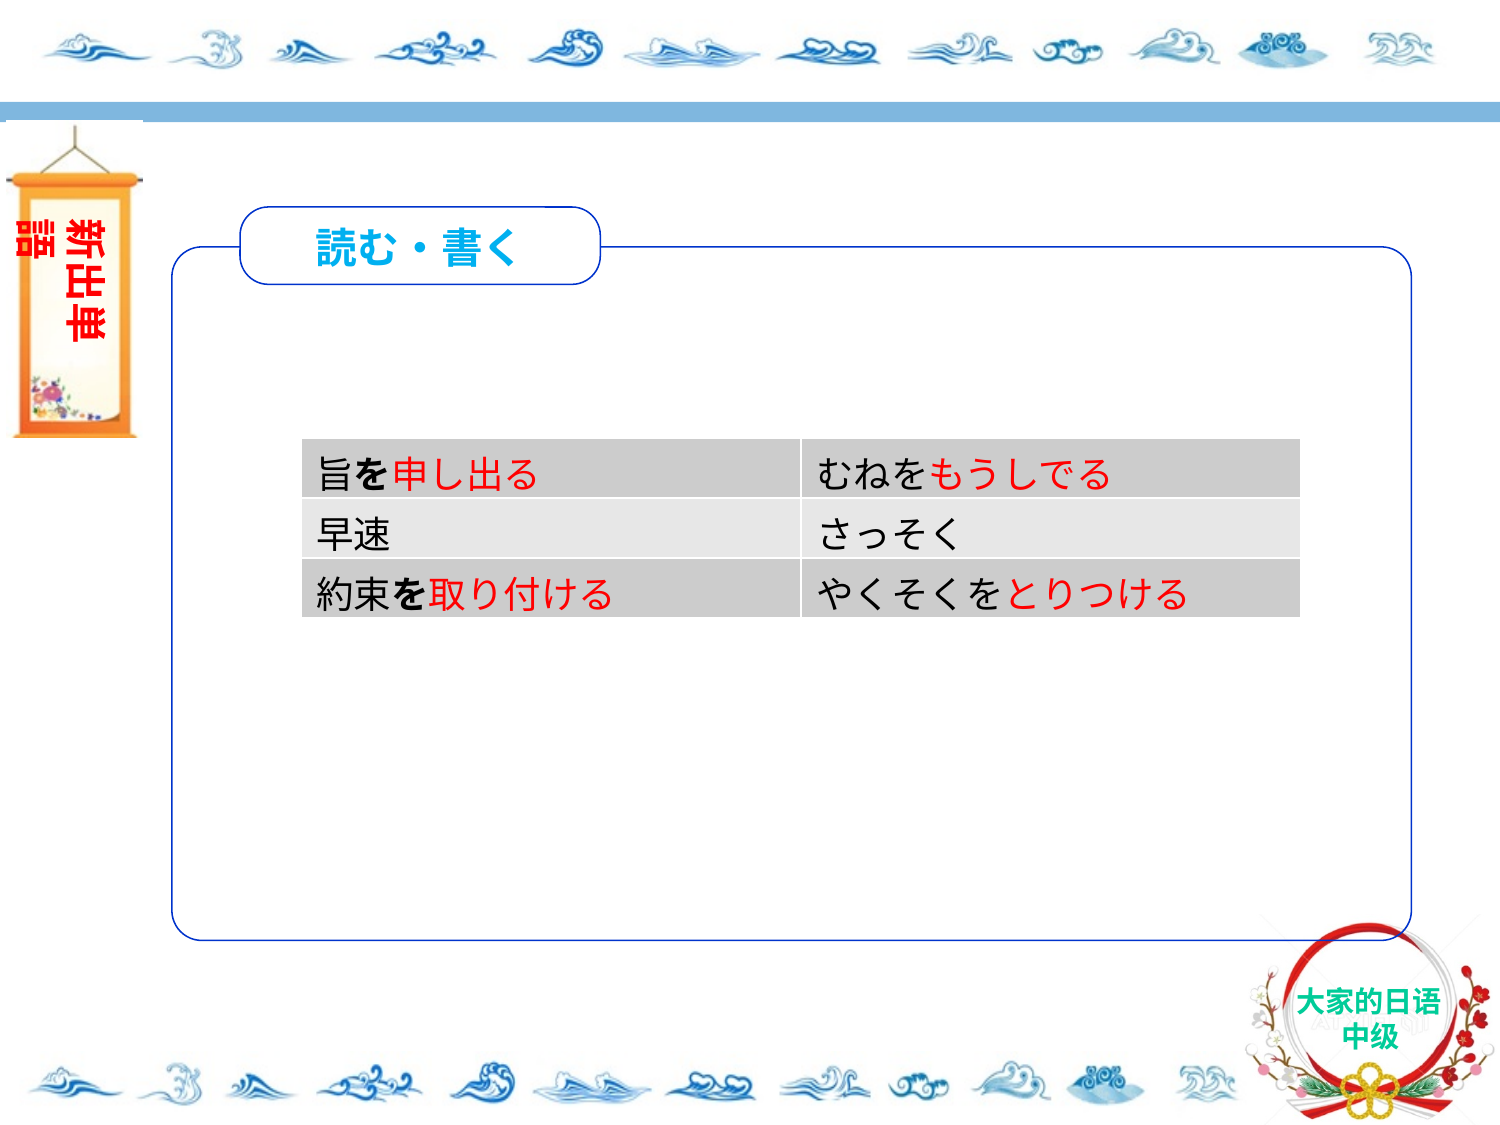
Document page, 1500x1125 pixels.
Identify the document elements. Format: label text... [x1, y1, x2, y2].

table_cell やくそくをとりつける [802, 559, 1300, 617]
text_box [240, 206, 601, 285]
table_header むねをもうしでる [802, 439, 1300, 497]
picture [32, 19, 1468, 85]
table_cell さっそく [802, 499, 1300, 557]
picture [6, 120, 143, 438]
picture [19, 914, 1500, 1125]
table_cell 約束を取り付ける [302, 559, 800, 617]
text_box 読む・書く [301, 214, 585, 280]
table_cell 早速 [302, 499, 800, 557]
text_box [171, 246, 1412, 941]
table_header 旨を申し出る [302, 439, 800, 497]
